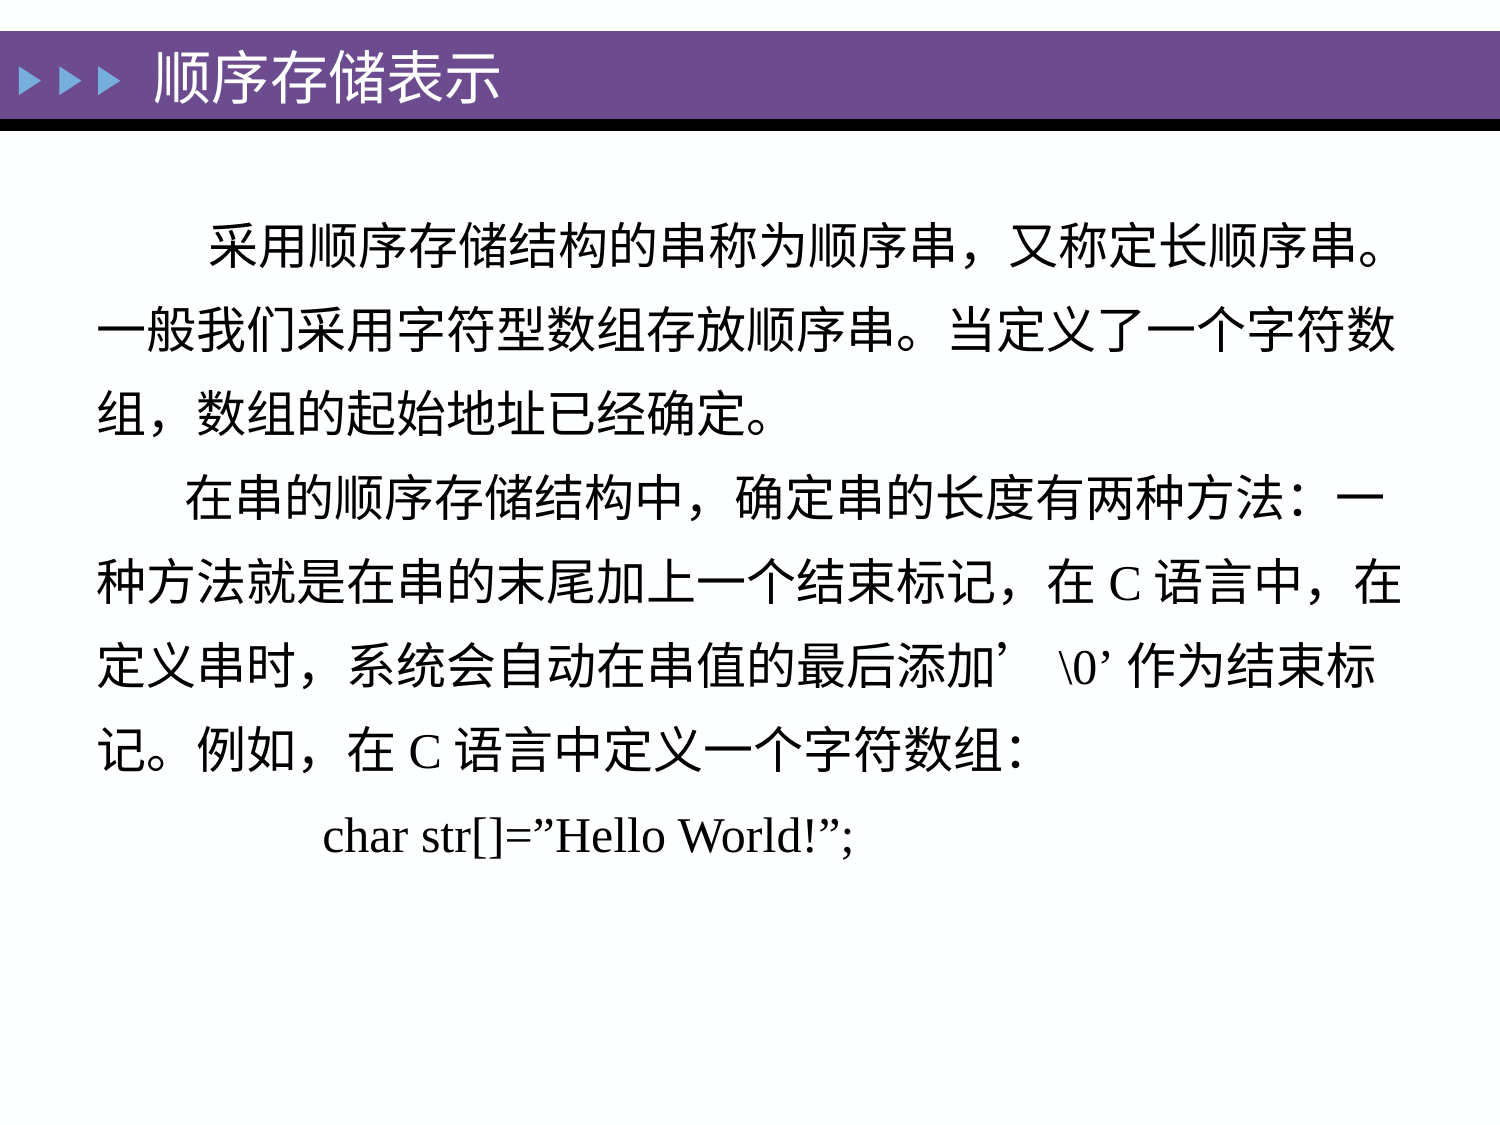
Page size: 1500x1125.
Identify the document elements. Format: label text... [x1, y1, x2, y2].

title 顺序存储表示 [138, 38, 1189, 114]
list 采用顺序存储结构的串称为顺序串，又称定长顺序串。一般我们采用字符型数组存放顺序串。当定义了一个字符数组，数组的起始地址已经确定。 在串的顺序存储结构中，确定串的长度有两种方法：一种方法就是在串的末尾加上一个结束标记，在C语言中，在定义串时，系统会自动在串值的最后添加’\0’作为结束标记。例如，在C语言中定义一个字符数组： char str[]=”Hello World!”; [81, 183, 1436, 1081]
